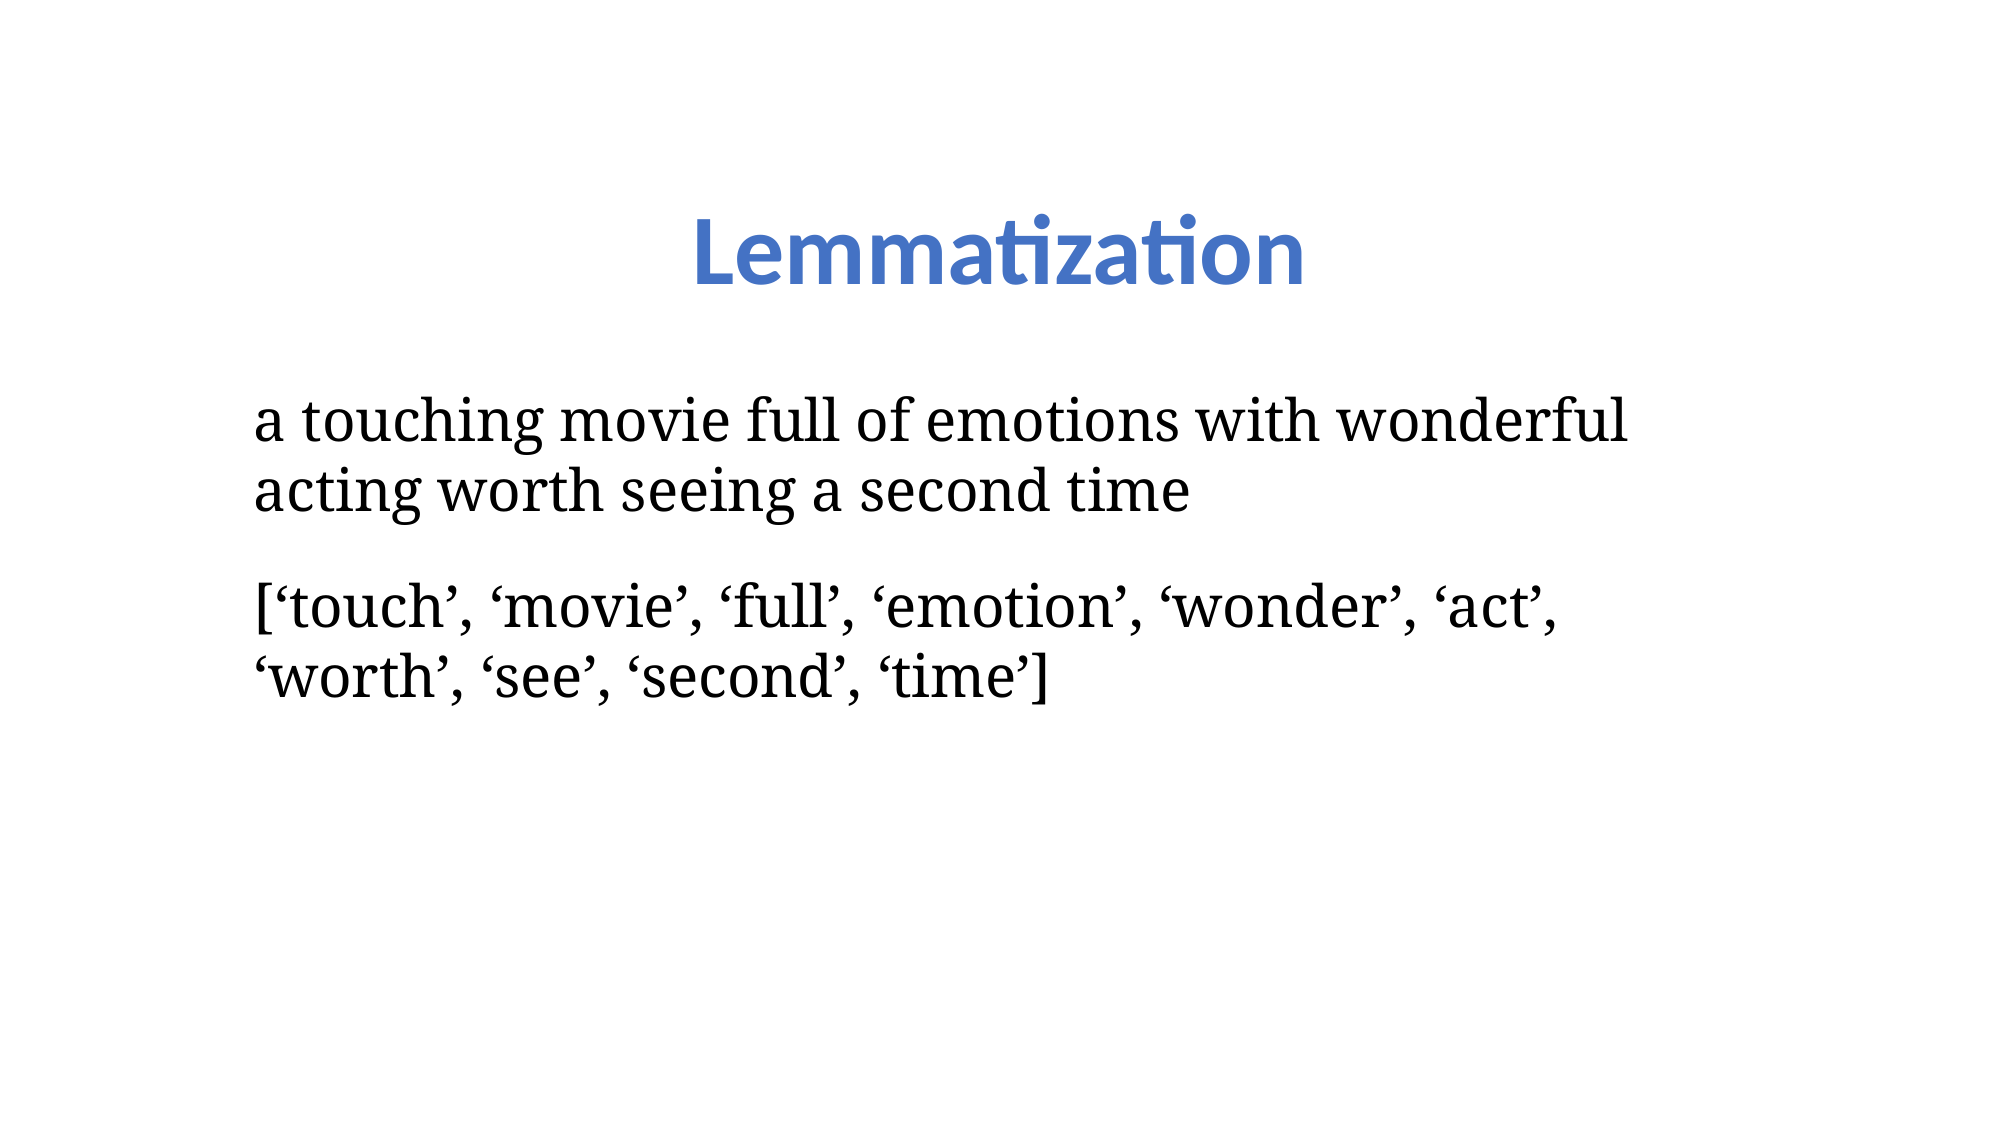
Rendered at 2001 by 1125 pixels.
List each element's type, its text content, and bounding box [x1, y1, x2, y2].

text_box a touching movie full of emotions with wonderful acting worth seeing a second time [239, 376, 1761, 531]
text_box [‘touch’, ‘movie’, ‘full’, ‘emotion’, ‘wonder’, ‘act’, ‘worth’, ‘see’, ‘second’, ‘time’] [239, 561, 1761, 717]
text_box Lemmatization [677, 177, 1323, 312]
